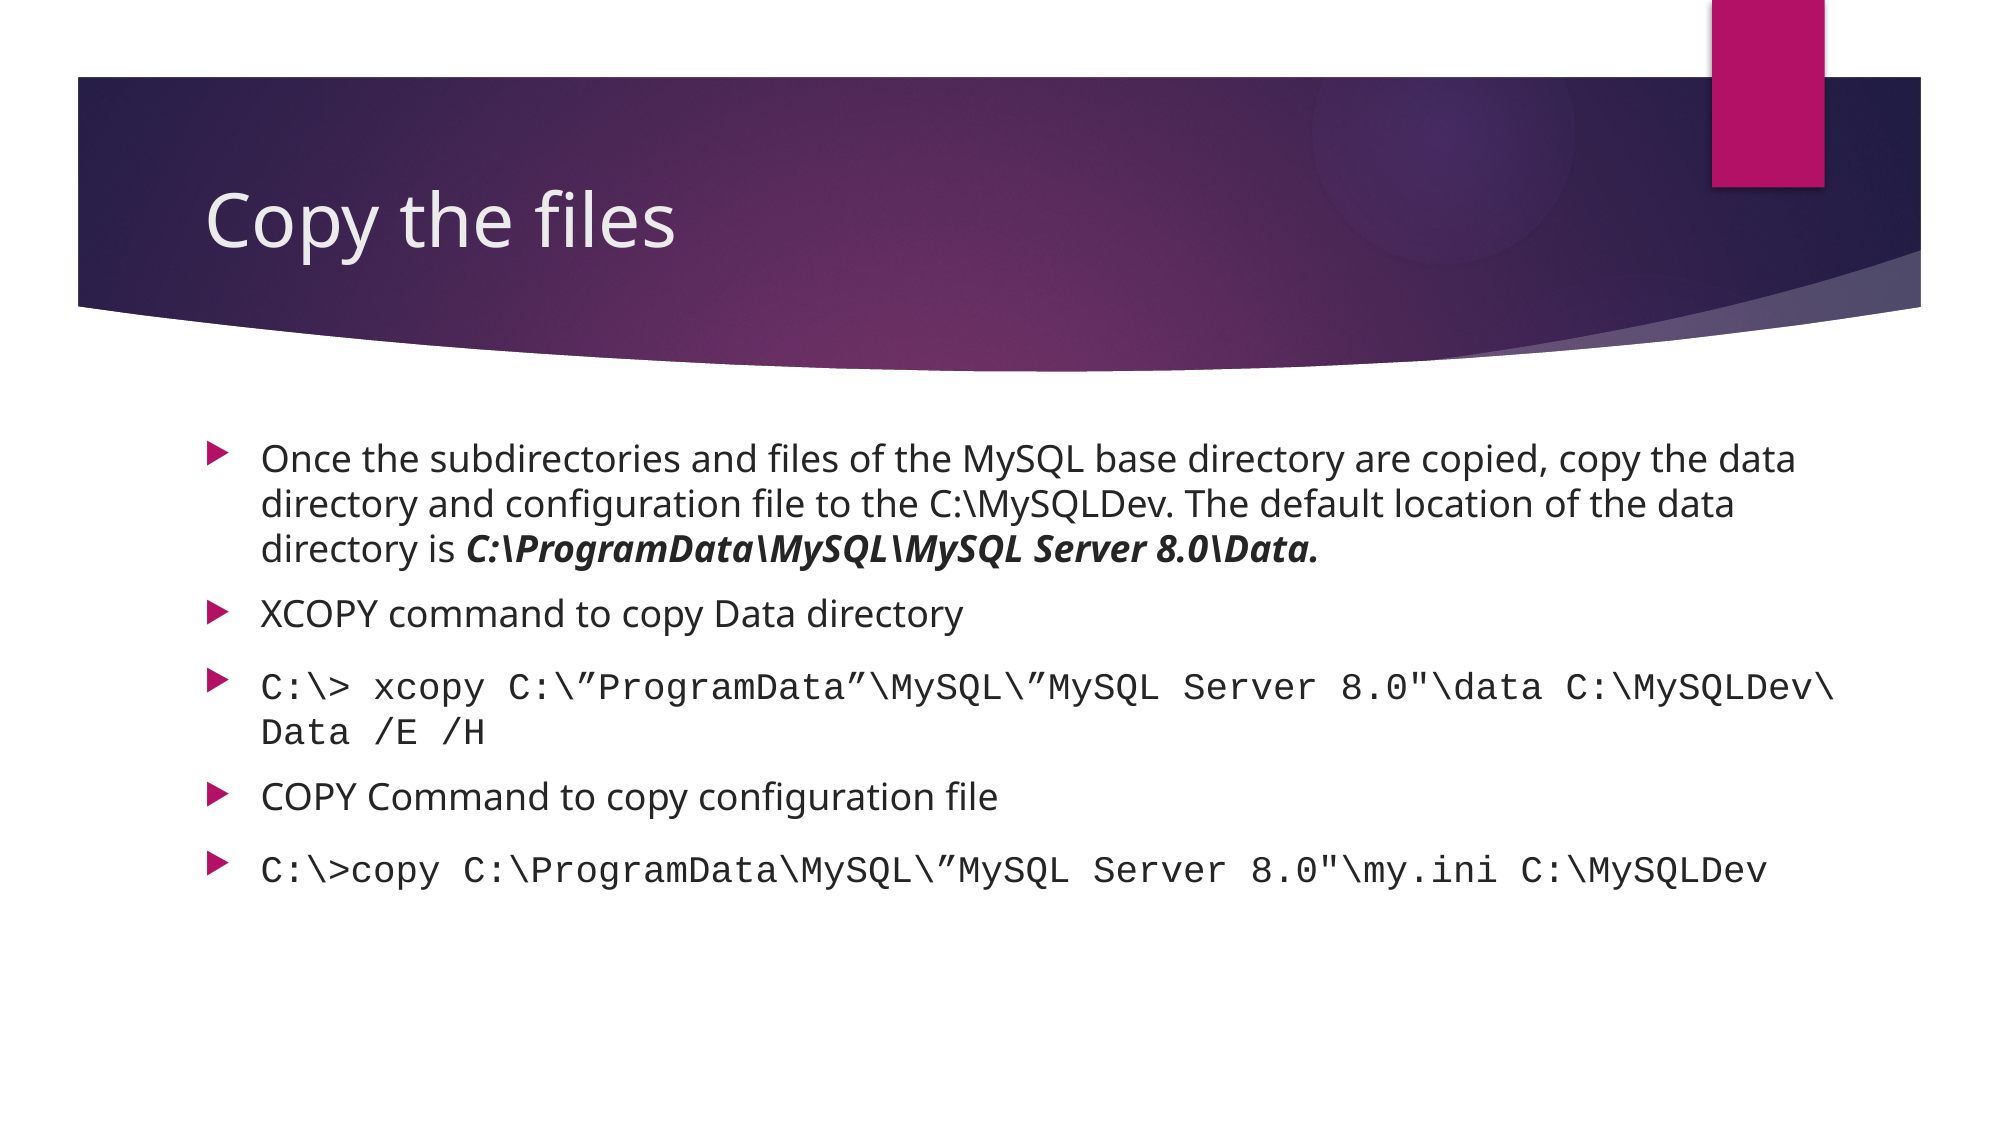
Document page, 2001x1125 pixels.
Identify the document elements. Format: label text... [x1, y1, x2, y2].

title Copy the files [189, 159, 1627, 276]
list Once the subdirectories and files of the MySQL base directory are copied, copy the data directory and configuration file to the C:\MySQLDev. The default location of the data directory is C:\ProgramData\MySQL\MySQL Server 8.0\Data. XCOPY command to copy Data directory C:\> xcopy C:\”ProgramData”\MySQL\”MySQL Server 8.0″\data C:\MySQLDev\Data /E /H COPY Command to copy configuration file C:\>copy C:\ProgramData\MySQL\”MySQL Server 8.0″\my.ini C:\MySQLDev [189, 427, 1871, 1088]
